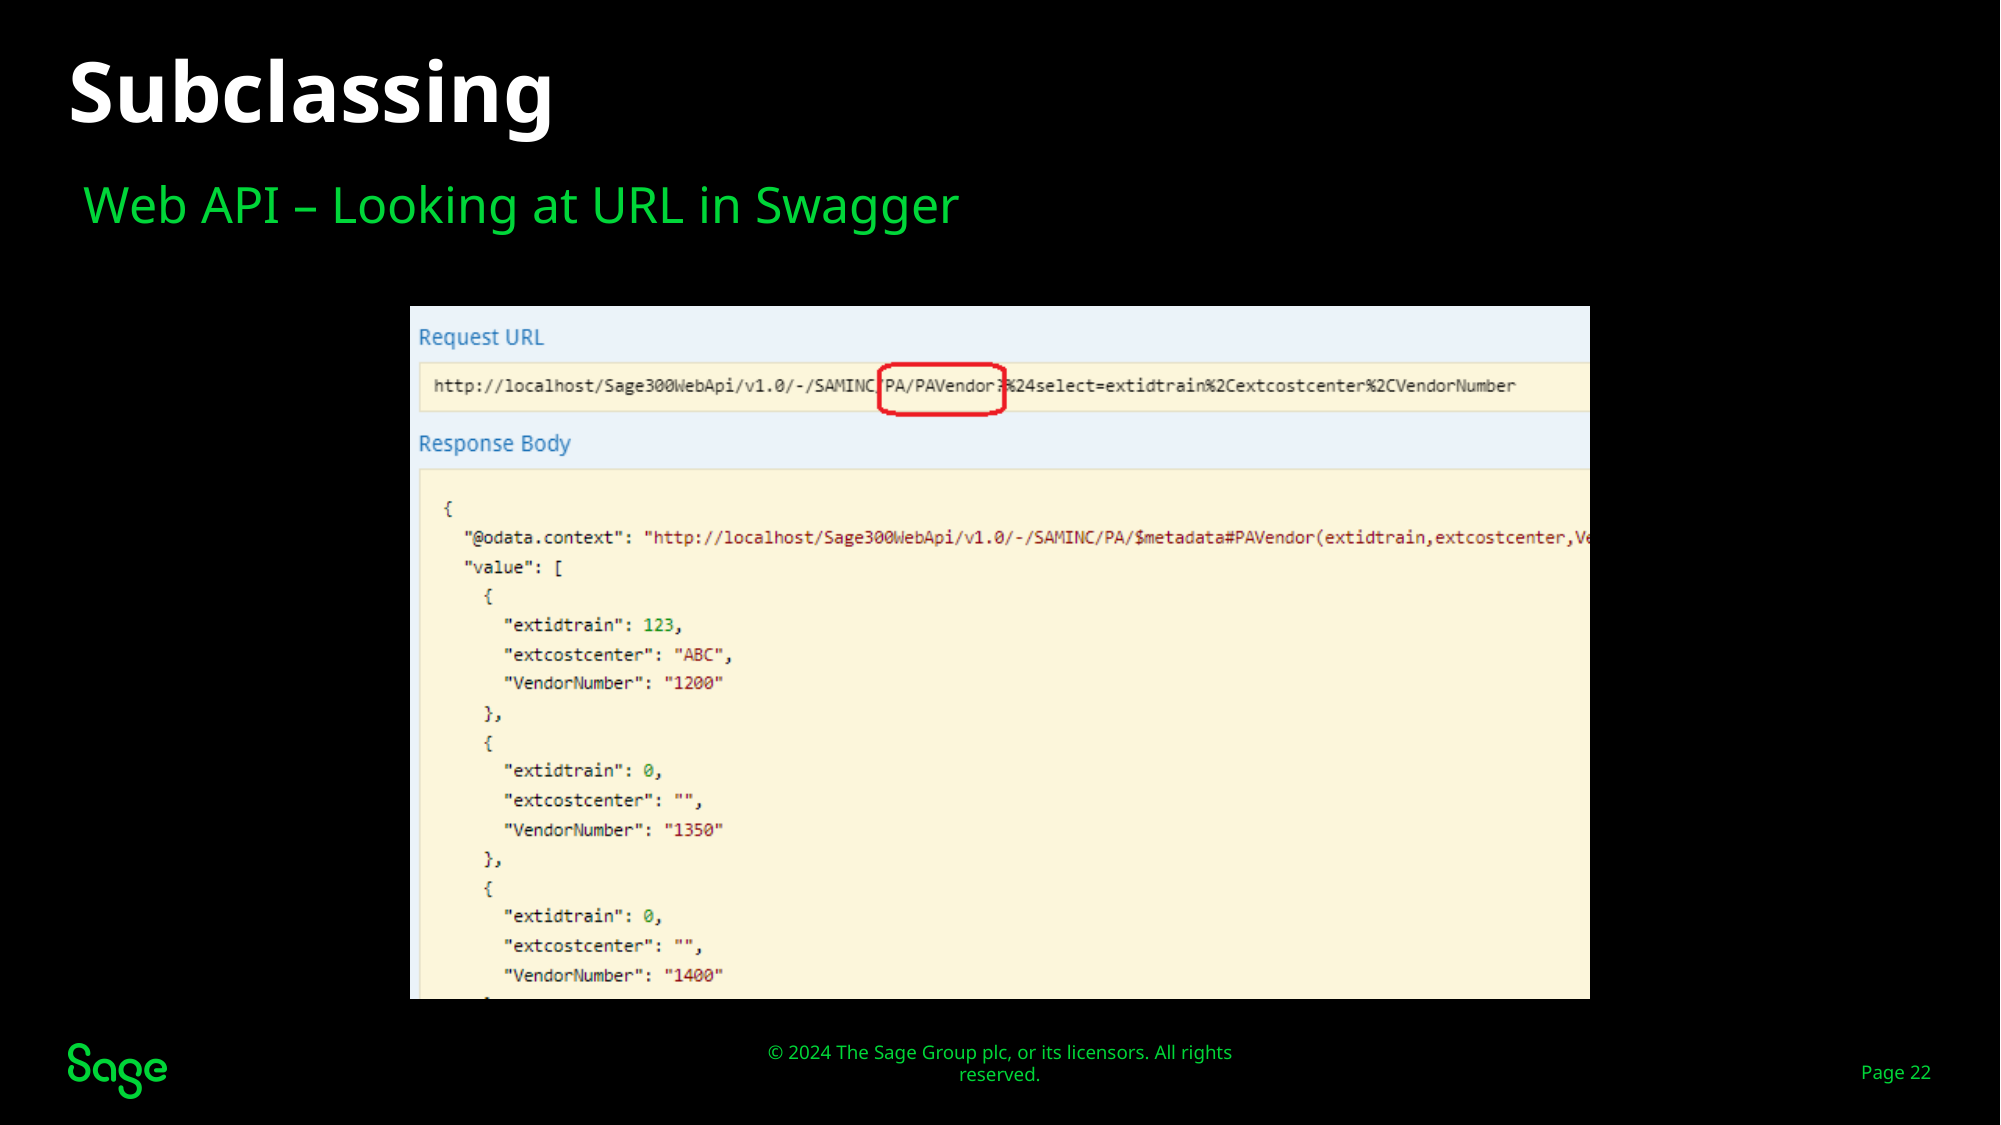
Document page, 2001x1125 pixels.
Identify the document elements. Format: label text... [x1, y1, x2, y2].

slide_number Page 22 [1809, 1043, 1947, 1104]
picture [68, 1043, 167, 1099]
text_box Web API – Looking at URL in Swagger [68, 166, 1280, 305]
text_box Subclassing [68, 50, 975, 149]
picture [410, 306, 1590, 999]
